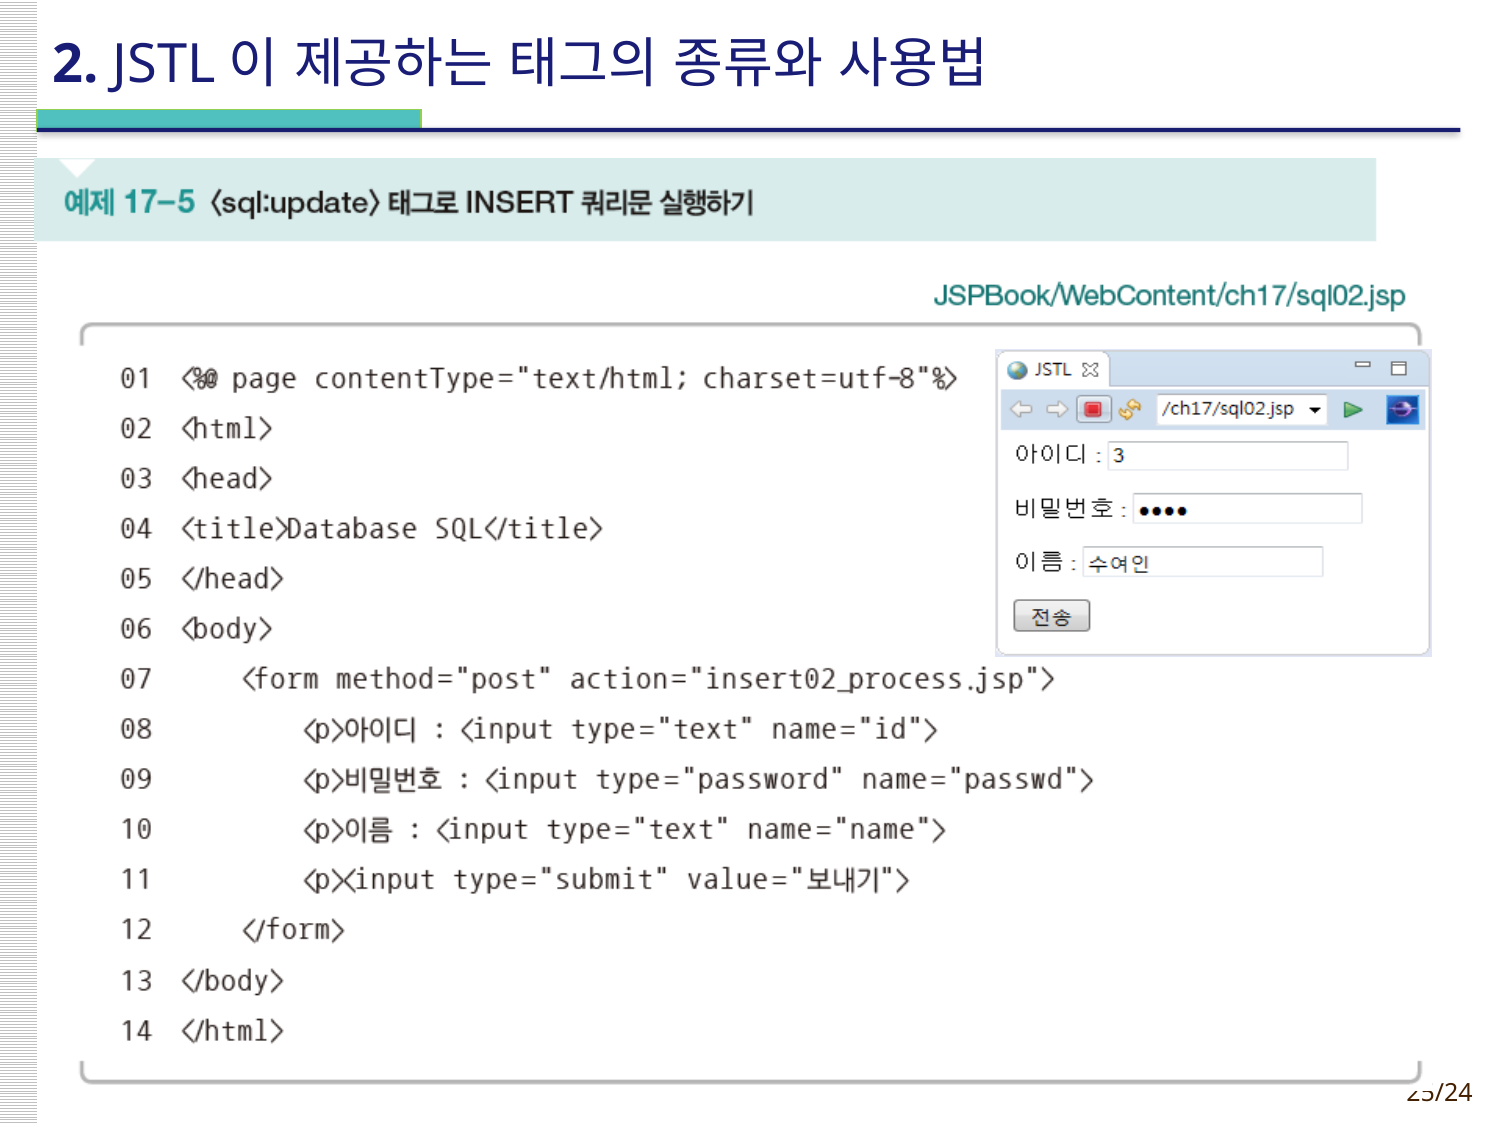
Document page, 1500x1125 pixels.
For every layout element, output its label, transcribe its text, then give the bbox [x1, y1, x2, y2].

title 2. JSTL이 제공하는 태그의 종류와 사용법 [37, 13, 1278, 109]
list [995, 349, 1432, 658]
picture [33, 158, 1379, 244]
picture [68, 271, 1432, 1091]
